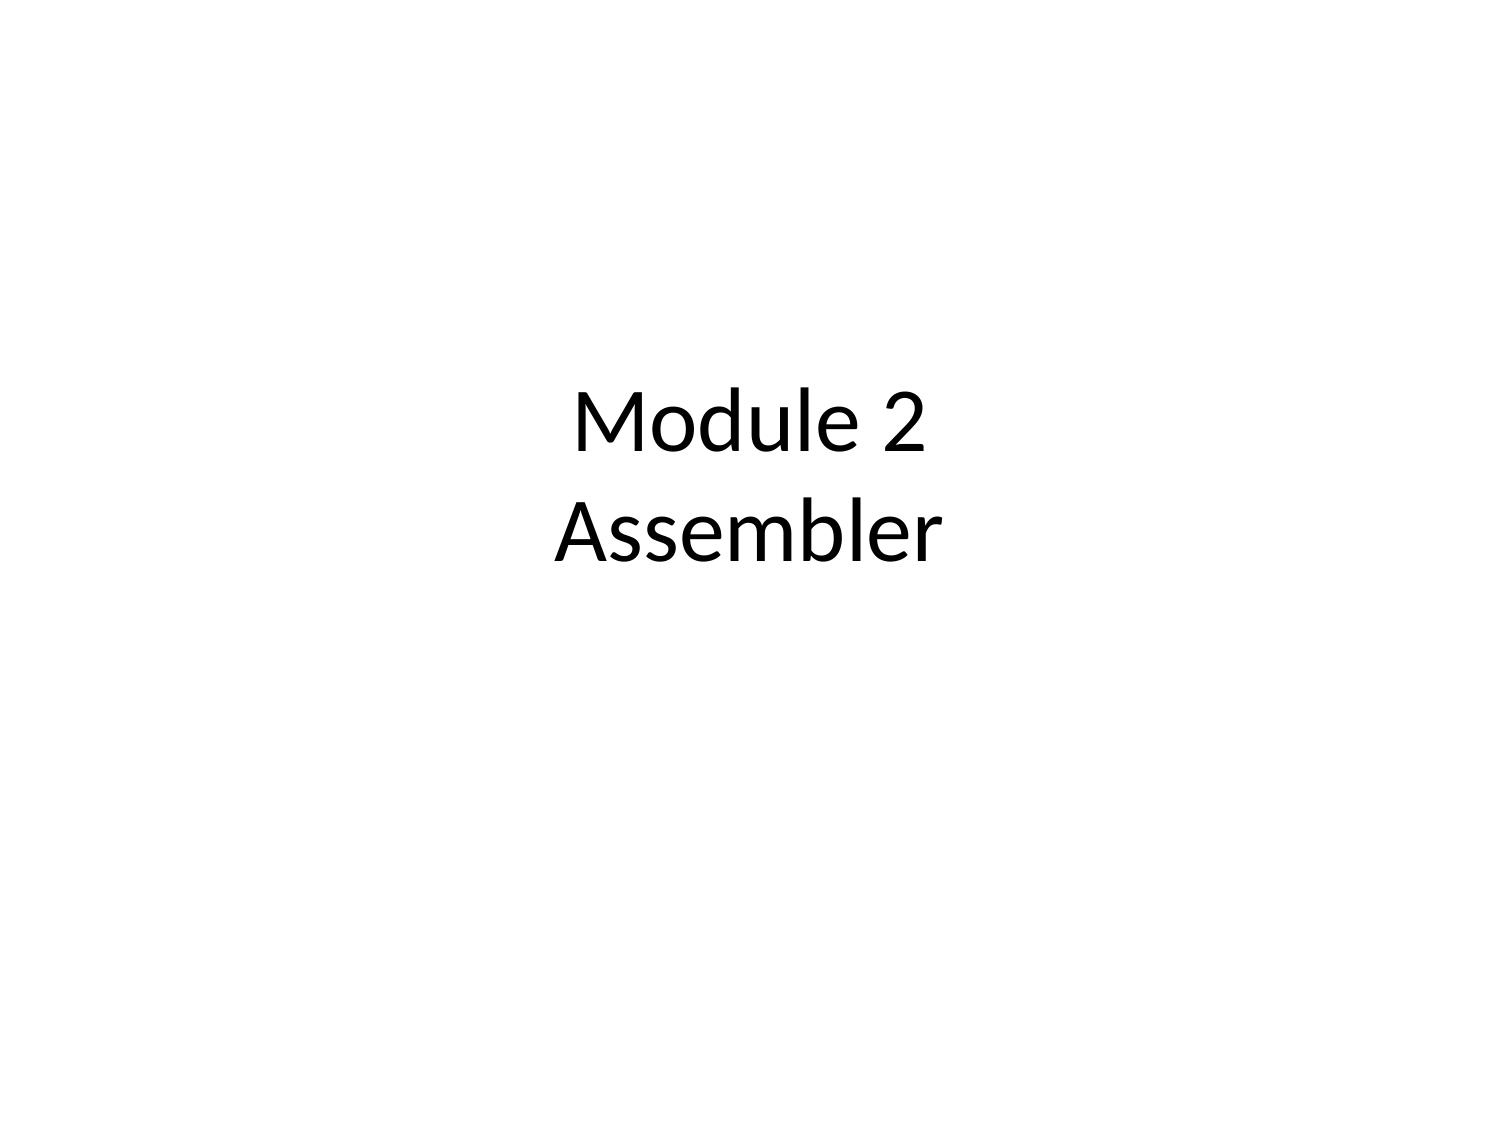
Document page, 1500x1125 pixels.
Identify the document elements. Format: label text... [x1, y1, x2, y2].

title Module 2 Assembler [112, 349, 1388, 591]
